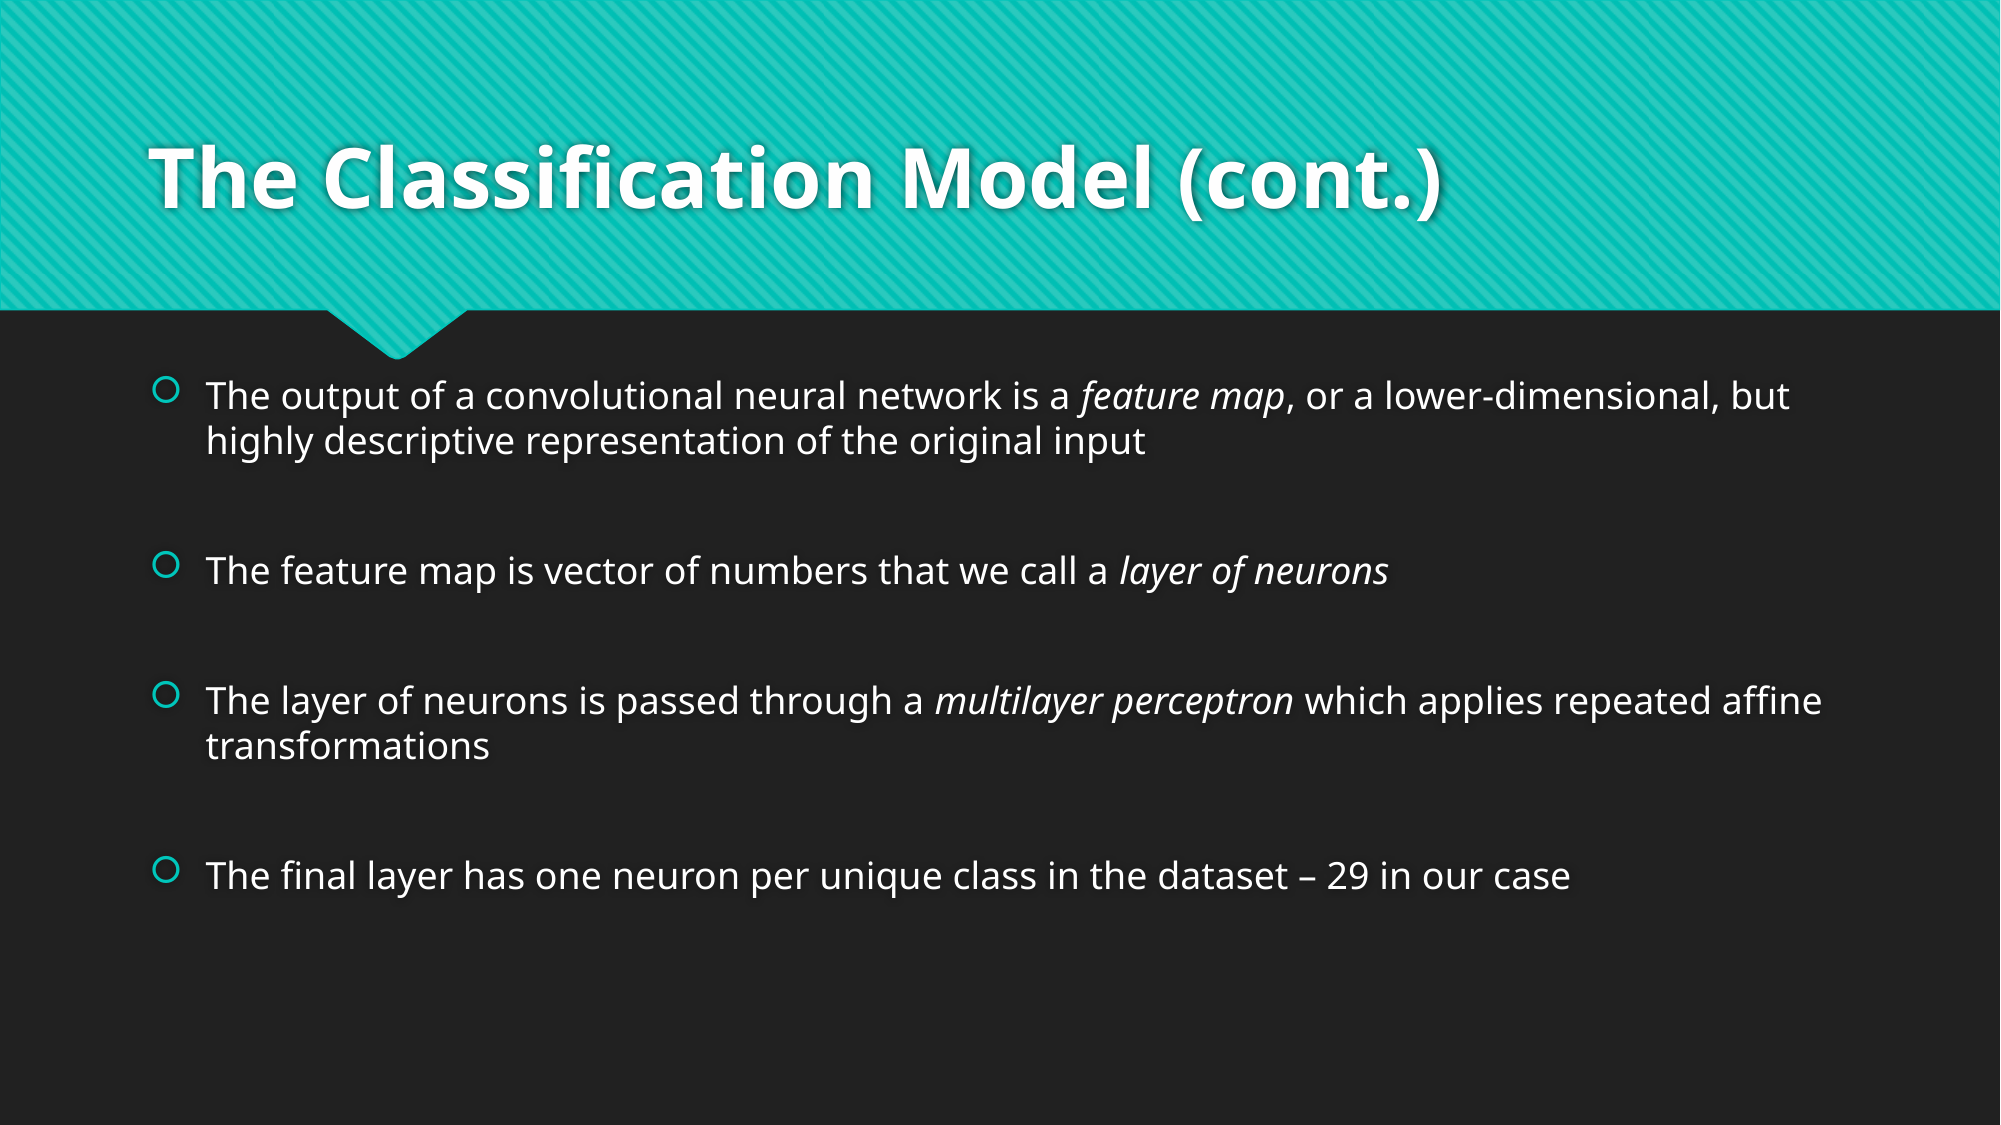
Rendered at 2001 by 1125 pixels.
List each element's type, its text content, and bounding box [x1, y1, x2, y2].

title The Classification Model (cont.) [132, 73, 1868, 233]
list The output of a convolutional neural network is a feature map, or a lower-dimensional, but highly descriptive representation of the original input The feature map is vector of numbers that we call a layer of neurons The layer of neurons is passed through a multilayer perceptron which applies repeated affine transformations The final layer has one neuron per unique class in the dataset – 29 in our case [134, 364, 1866, 962]
